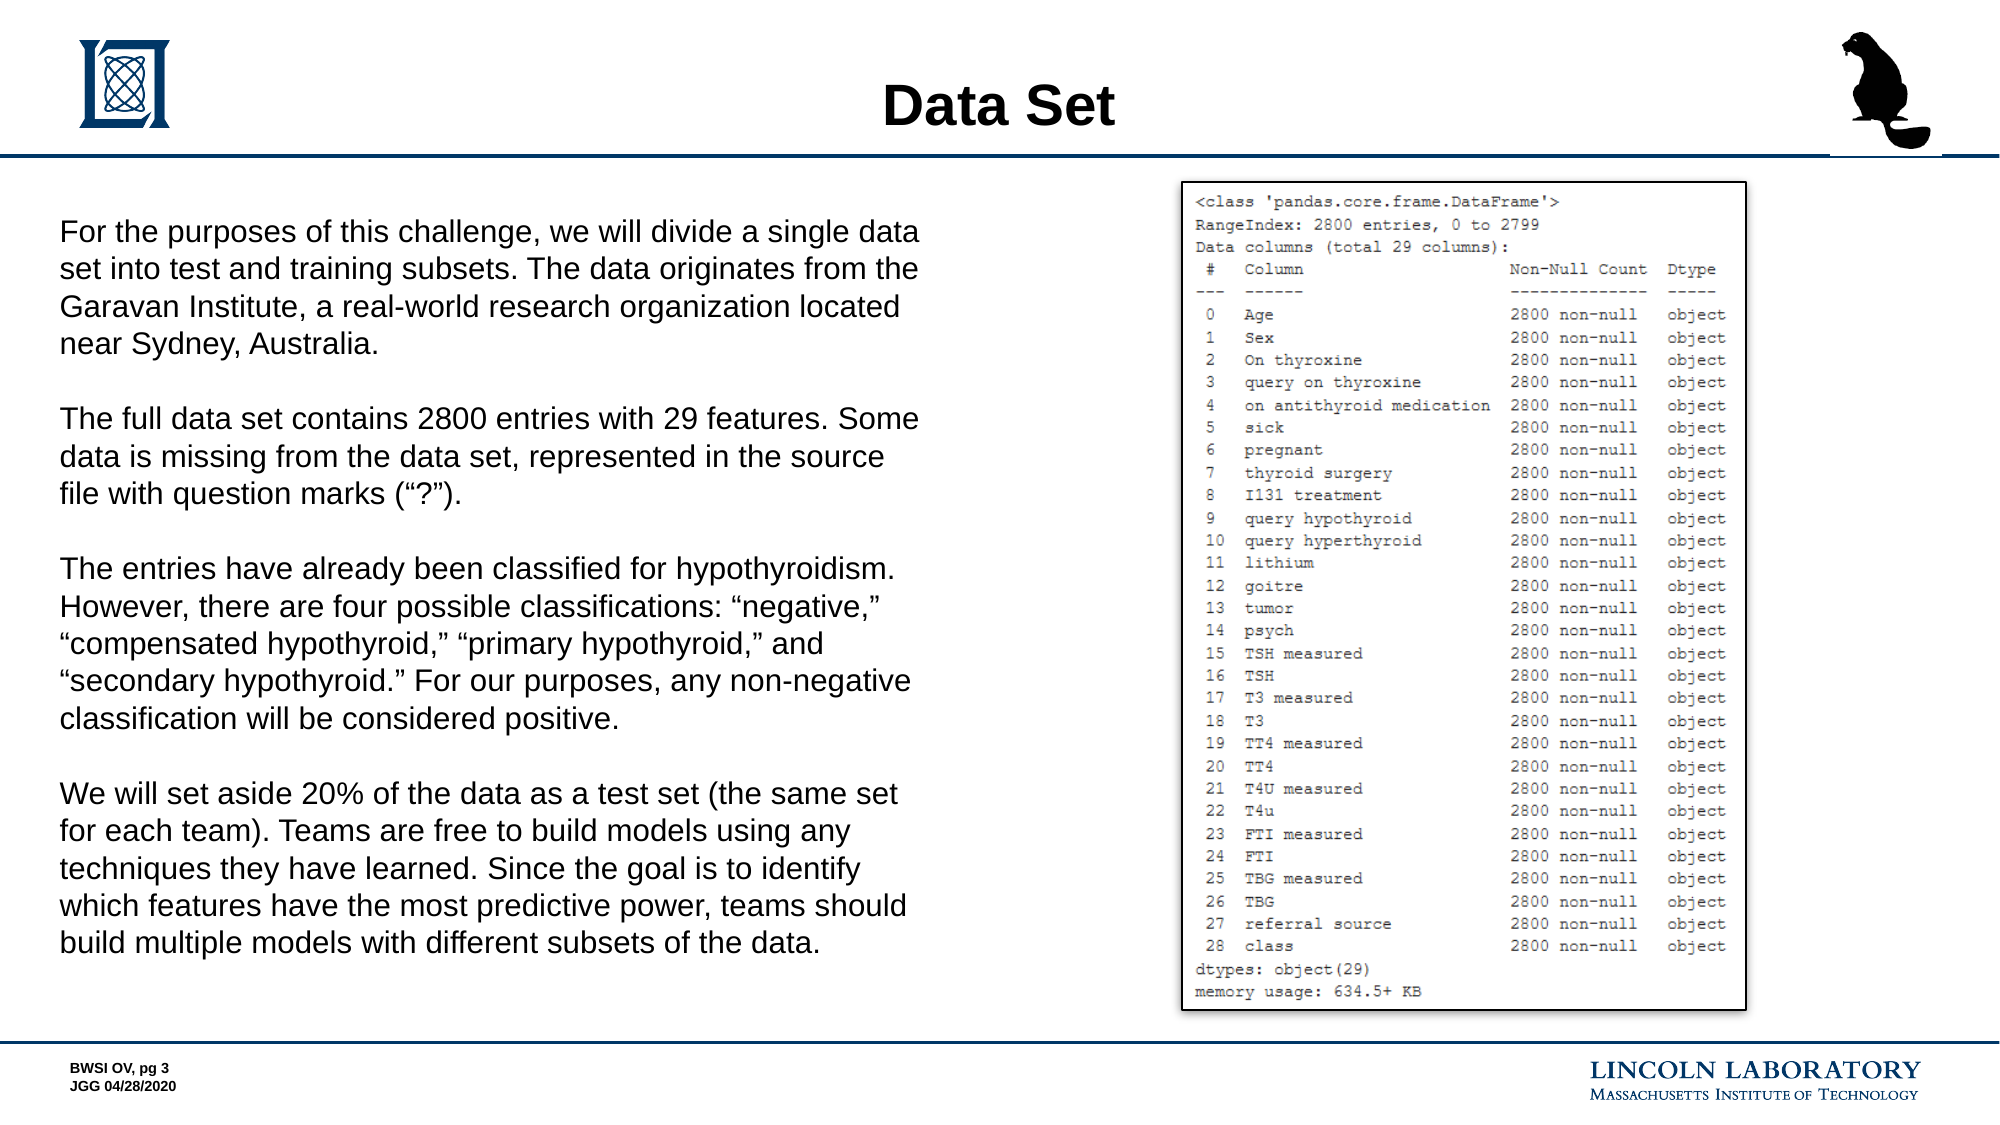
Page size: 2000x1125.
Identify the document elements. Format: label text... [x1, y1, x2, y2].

picture [1182, 182, 1746, 1010]
picture [1588, 1061, 1921, 1100]
picture [79, 40, 170, 128]
text_box For the purposes of this challenge, we will divide a single data set into test and training subsets. The data originates from the Garavan Institute, a real-world research organization located near Sydney, Australia. The full data set contains 2800 entries with 29 features. Some data is missing from the data set, represented in the source file with question marks (“?”). The entries have already been classified for hypothyroidism. However, there are four possible classifications: “negative,” “compensated hypothyroid,” “primary hypothyroid,” and “secondary hypothyroid.” For our purposes, any non-negative classification will be considered positive. We will set aside 20% of the data as a test set (the same set for each team). Teams are free to build models using any techniques they have learned. Since the goal is to identify which features have the most predictive power, teams should build multiple models with different subsets of the data. [44, 196, 944, 981]
title Data Set [205, 16, 1794, 150]
picture [1830, 20, 1942, 156]
